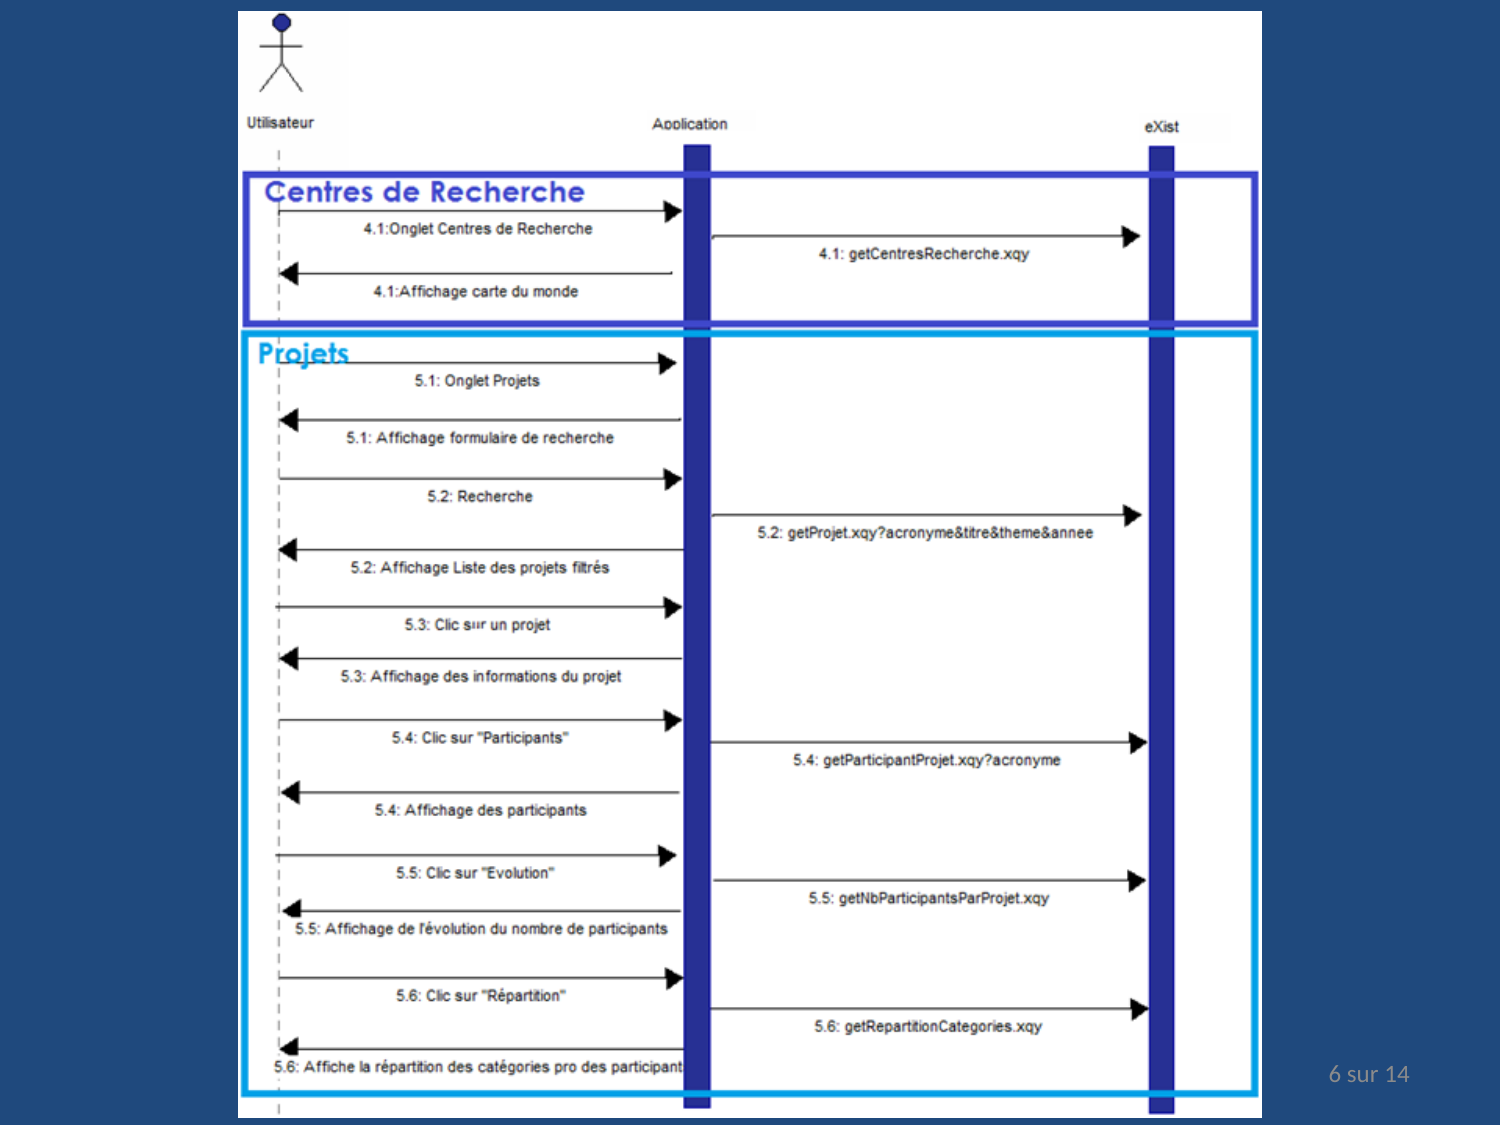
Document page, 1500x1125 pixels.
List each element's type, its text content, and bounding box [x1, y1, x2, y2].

slide_number 6 sur 14 [1267, 1042, 1425, 1103]
picture [237, 11, 1262, 1118]
